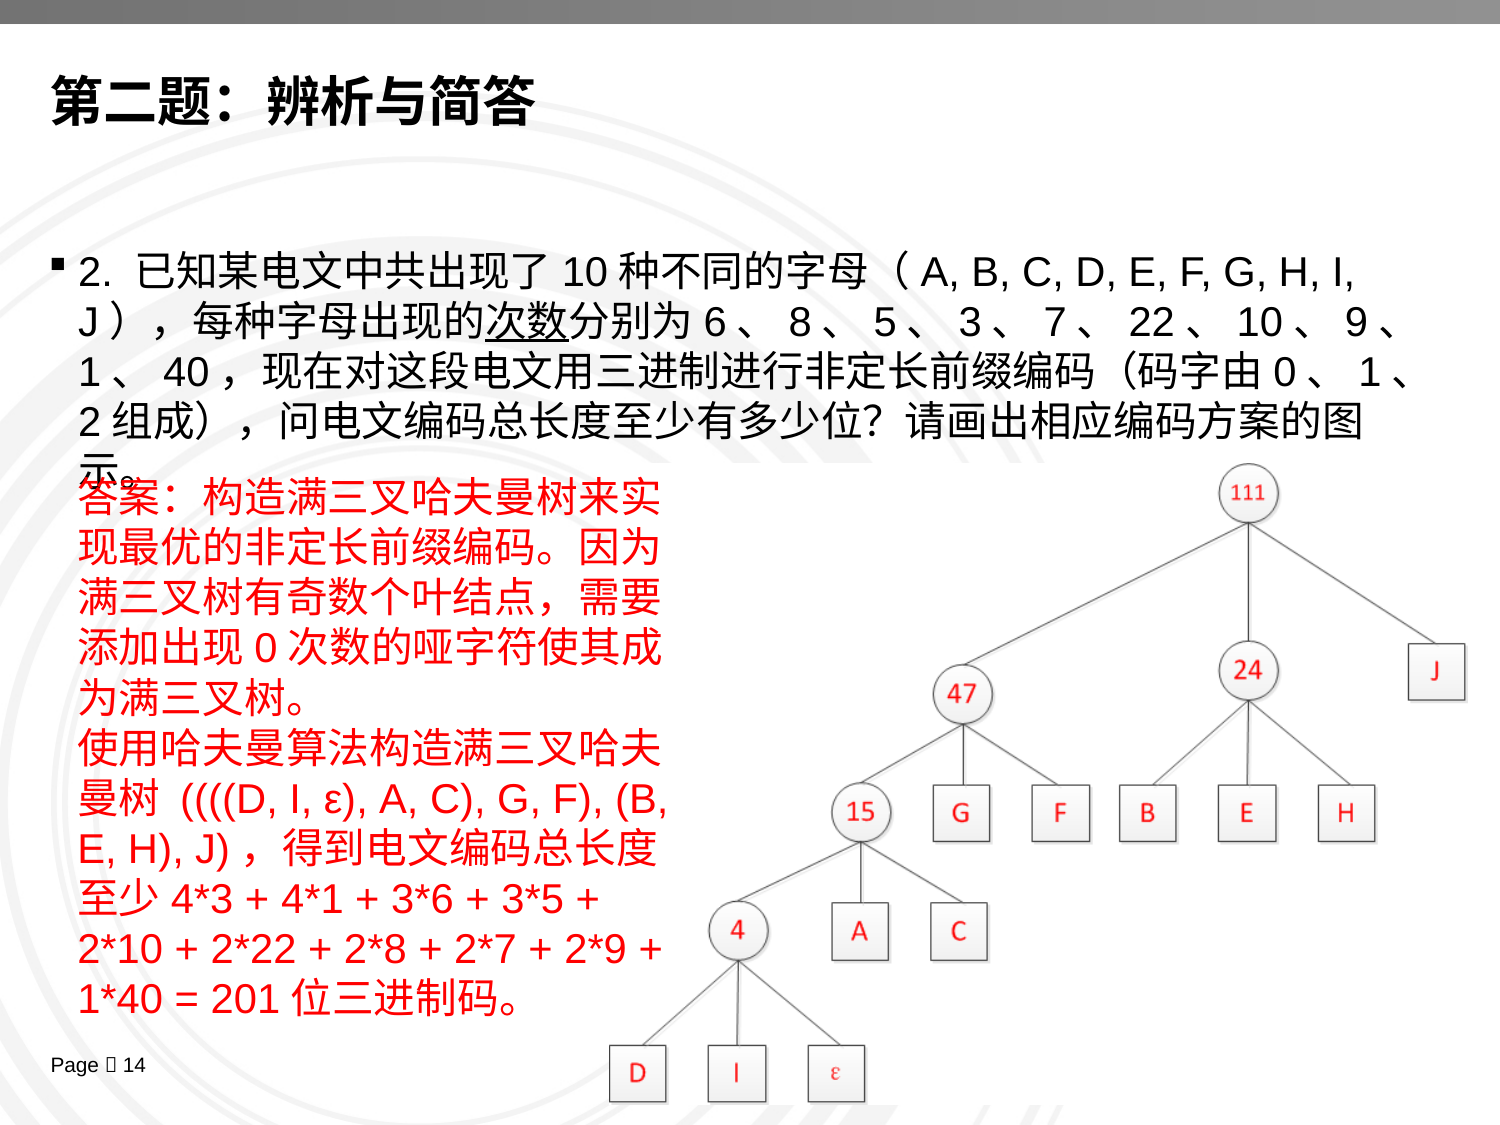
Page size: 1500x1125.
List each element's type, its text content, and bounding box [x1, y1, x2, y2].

text_box 答案：构造满三叉哈夫曼树来实现最优的非定长前缀编码。因为满三叉树有奇数个叶结点，需要添加出现0次数的哑字符使其成为满三叉树。 使用哈夫曼算法构造满三叉哈夫曼树 ((((D, I, ε), A, C), G, F), (B, E, H), J)，得到电文编码总长度至少4*3 + 4*1 + 3*6 + 3*5 + 2*10 + 2*22 + 2*8 + 2*7 + 2*9 + 1*40 = 201位三进制码。 [62, 463, 608, 1079]
title 第二题：辨析与简答 [49, 67, 1447, 174]
picture [0, 0, 1500, 1125]
list 2. 已知某电文中共出现了10种不同的字母（A, B, C, D, E, F, G, H, I, J），每种字母出现的次数分别为6、8、5、3、7、22、10、9、1、40，现在对这段电文用三进制进行非定长前缀编码（码字由0、1、2组成），问电文编码总长度至少有多少位？请画出相应编码方案的图示。 [48, 244, 1447, 952]
